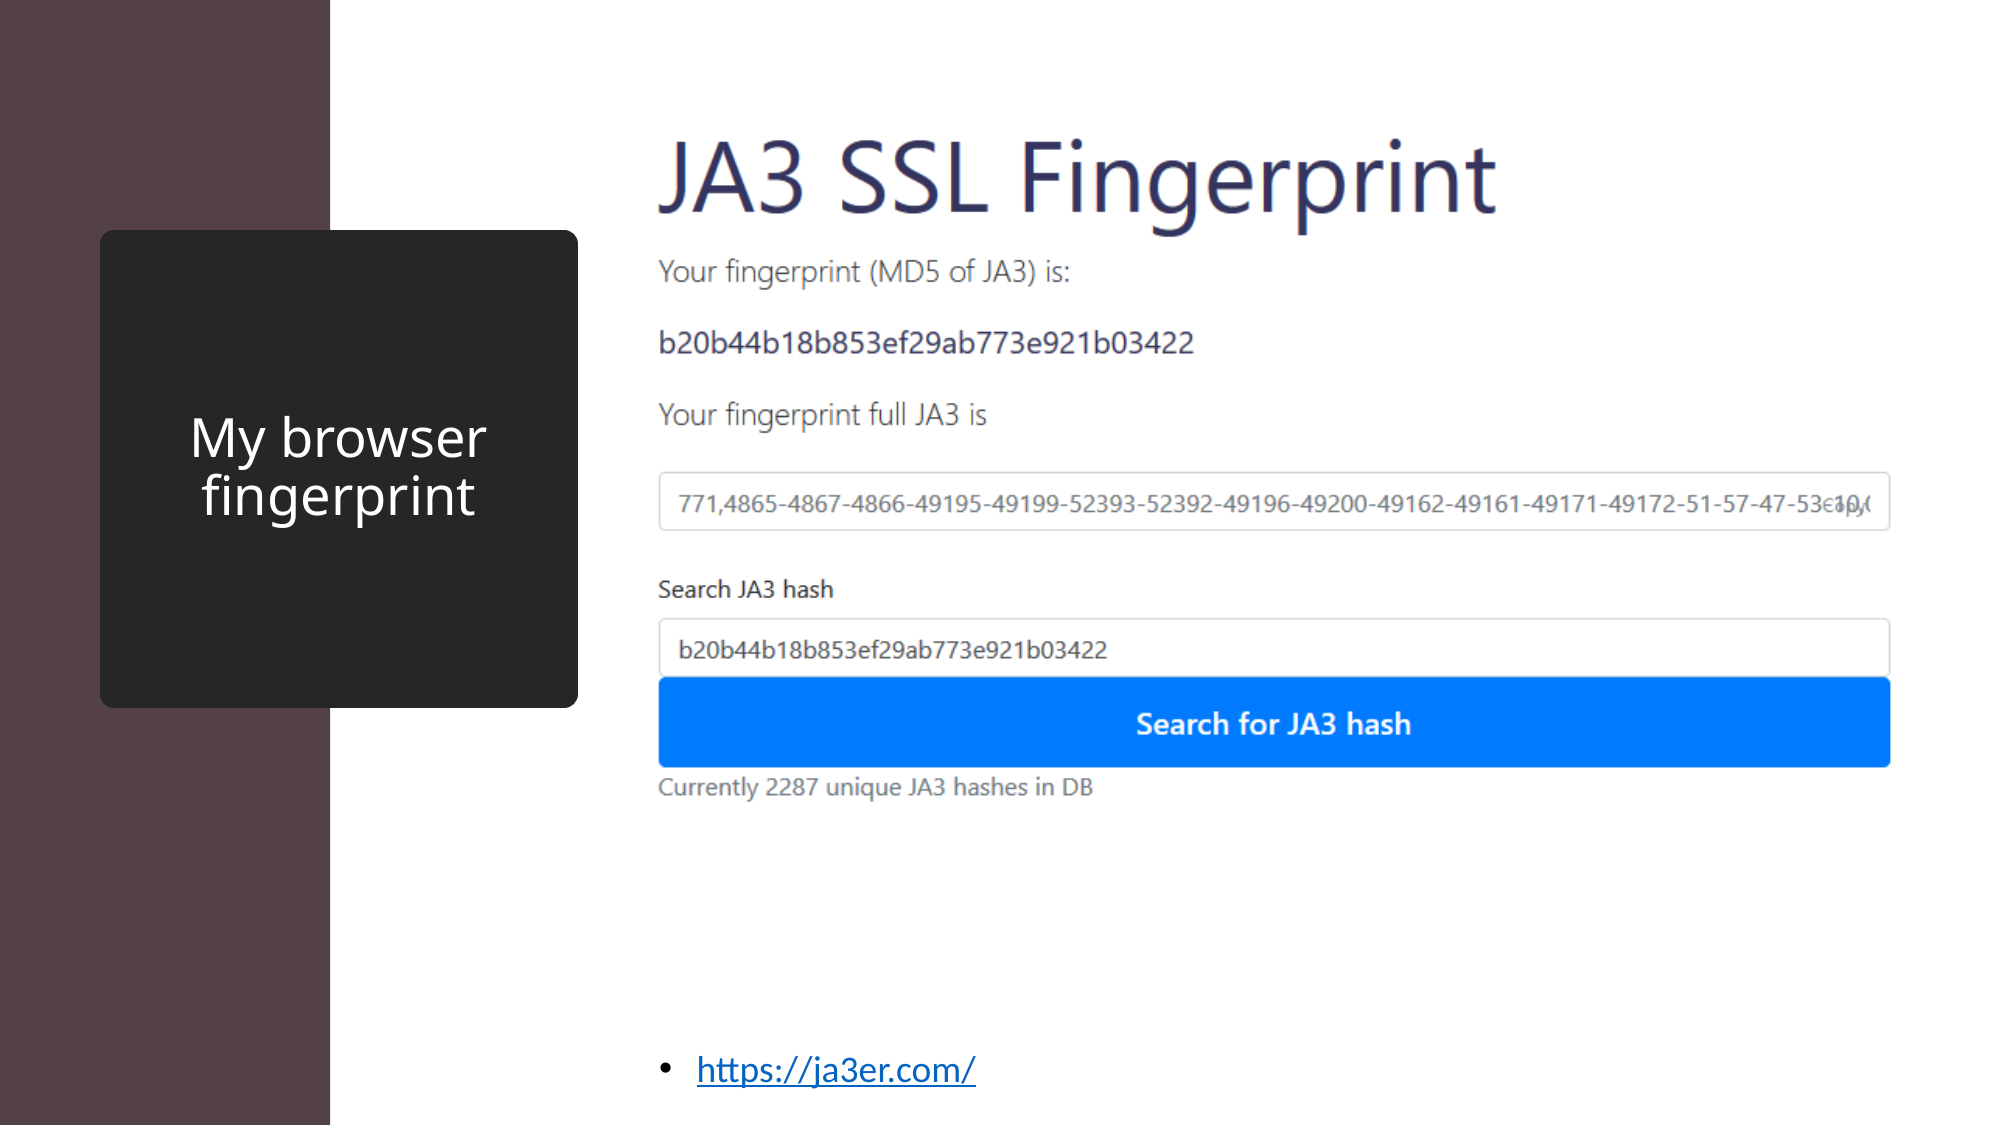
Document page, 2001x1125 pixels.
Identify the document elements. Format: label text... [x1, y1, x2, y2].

list https://ja3er.com/ [644, 1042, 1824, 1108]
text_box [0, 0, 331, 1125]
title My browser fingerprint [113, 243, 564, 694]
picture [600, 111, 1973, 819]
